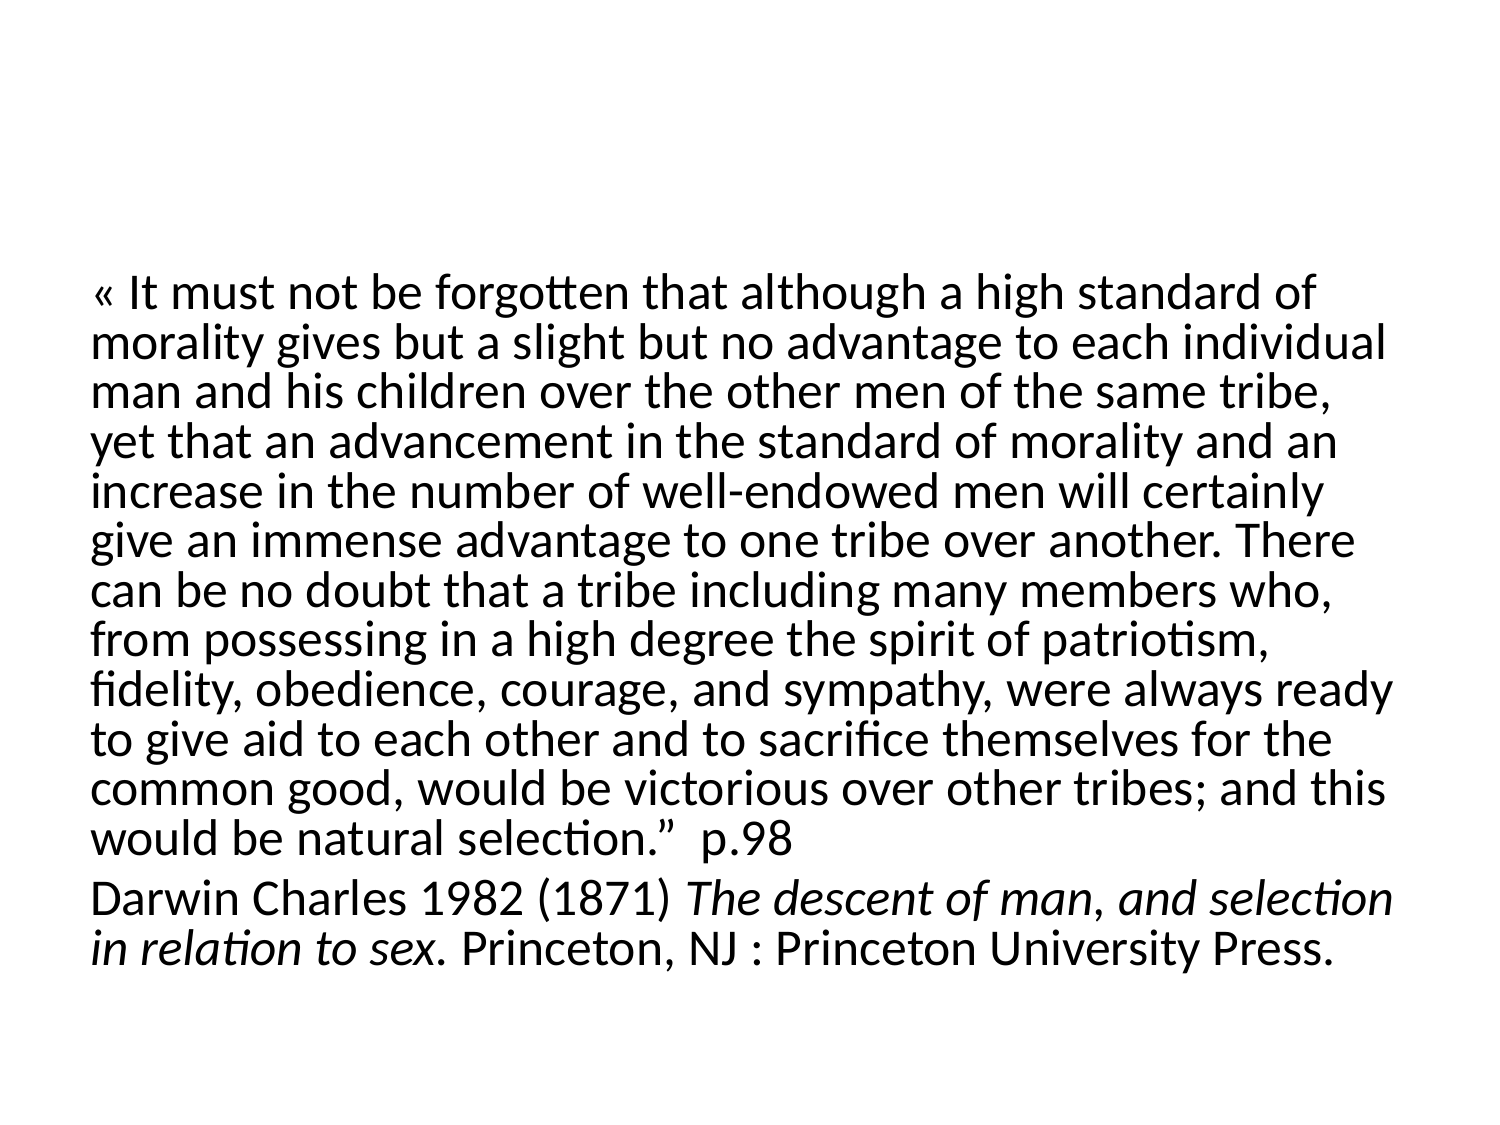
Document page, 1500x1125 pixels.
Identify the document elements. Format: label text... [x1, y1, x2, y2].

list « It must not be forgotten that although a high standard of morality gives but a slight but no advantage to each individual man and his children over the other men of the same tribe, yet that an advancement in the standard of morality and an increase in the number of well-endowed men will certainly give an immense advantage to one tribe over another. There can be no doubt that a tribe including many members who, from possessing in a high degree the spirit of patriotism, fidelity, obedience, courage, and sympathy, were always ready to give aid to each other and to sacrifice themselves for the common good, would be victorious over other tribes; and this would be natural selection.” p.98 Darwin Charles 1982 (1871) The descent of man, and selection in relation to sex. Princeton, NJ : Princeton University Press. [75, 262, 1425, 1005]
